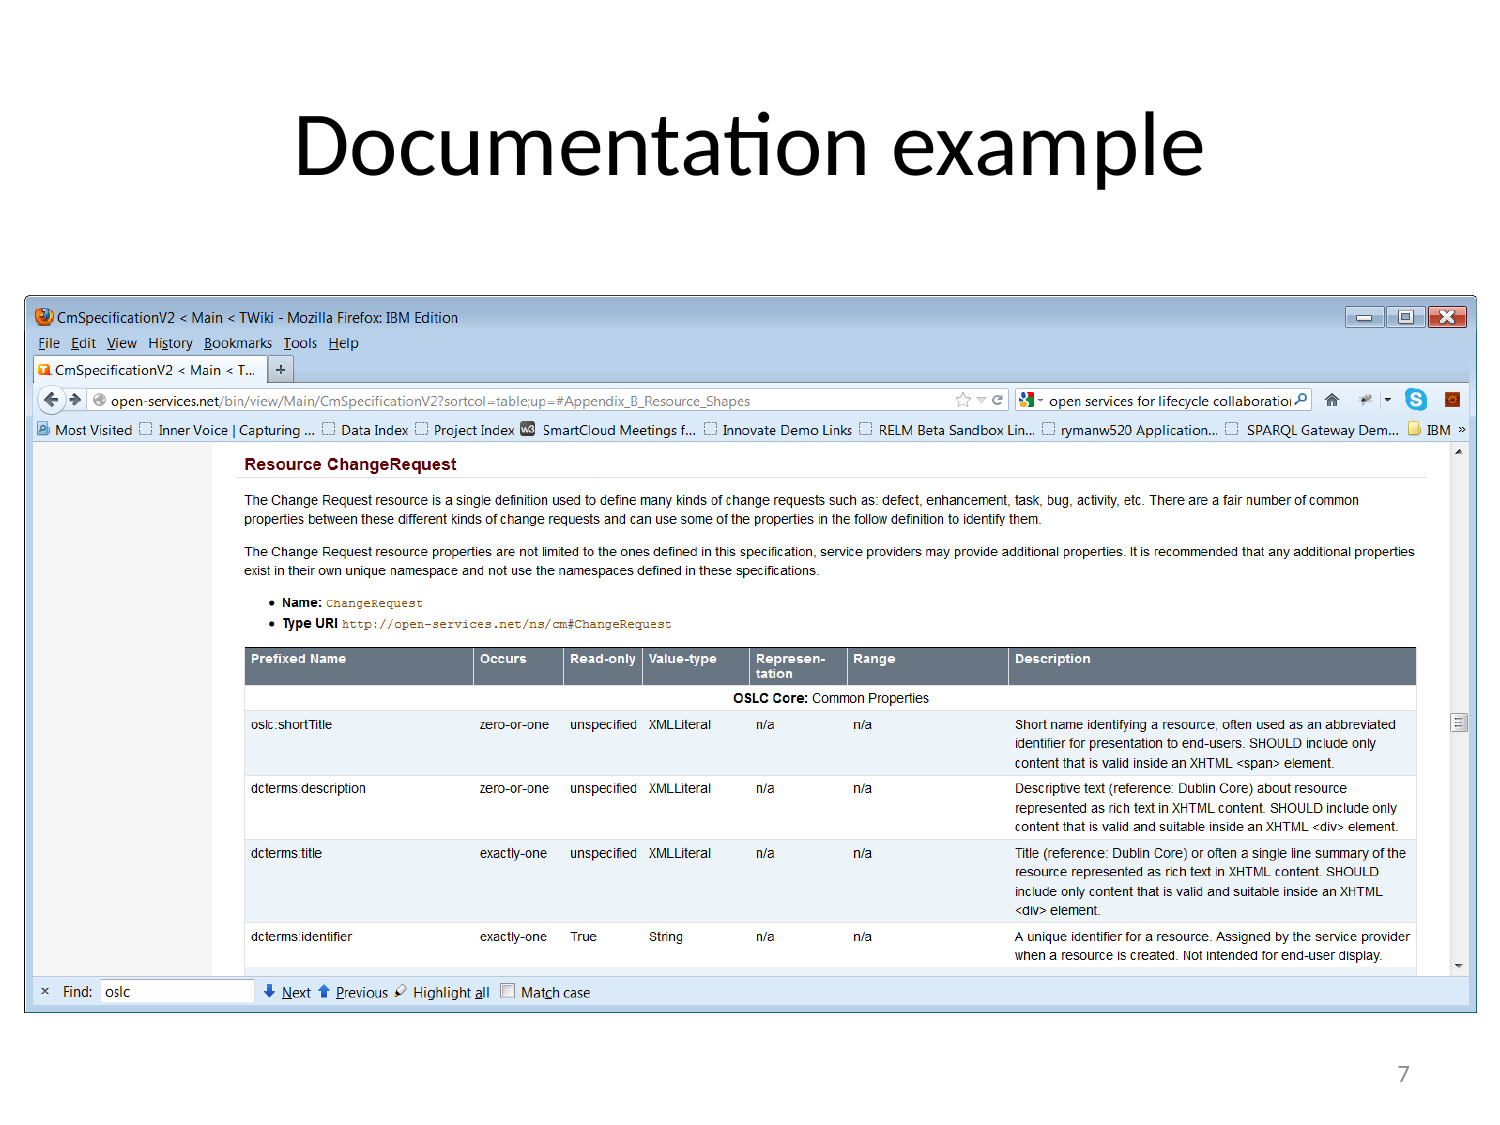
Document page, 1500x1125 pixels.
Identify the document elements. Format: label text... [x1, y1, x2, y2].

slide_number 7 [1074, 1042, 1425, 1103]
picture [24, 295, 1477, 1013]
title Documentation example [75, 45, 1425, 233]
